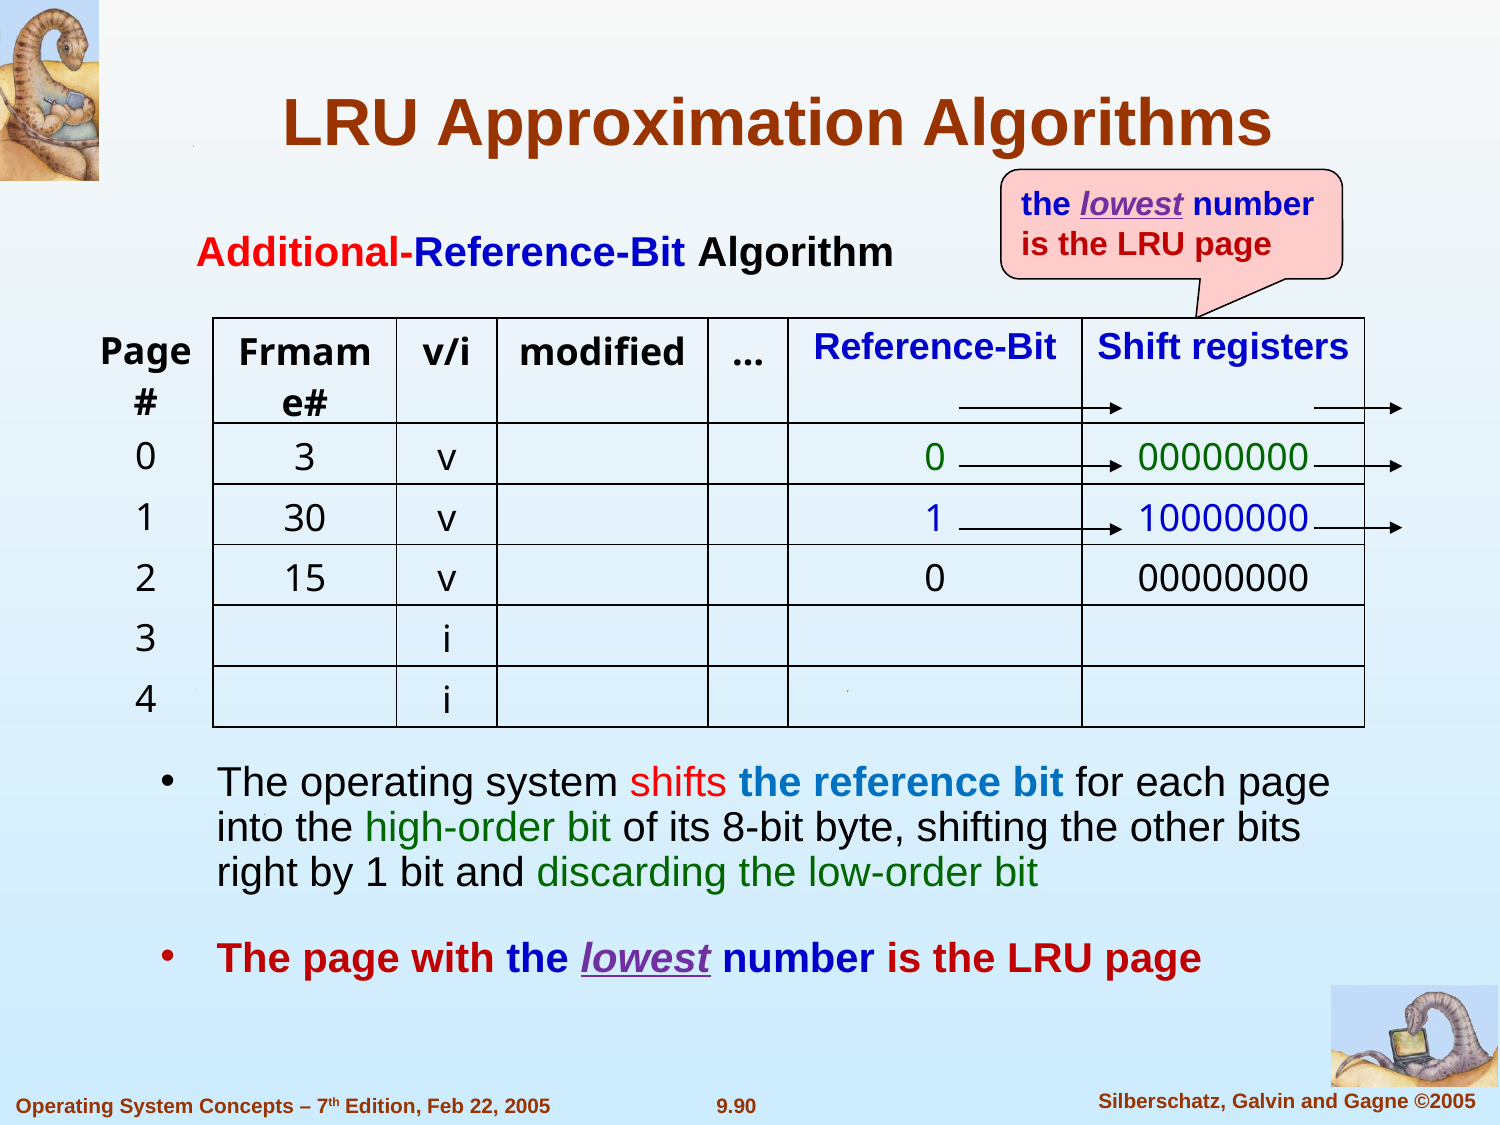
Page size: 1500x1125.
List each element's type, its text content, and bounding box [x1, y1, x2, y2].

table_header Reference-Bit [789, 319, 1081, 422]
table_cell 0 [789, 545, 1081, 604]
table_cell [214, 606, 396, 665]
table_cell [498, 485, 707, 544]
table_cell [498, 545, 707, 604]
table_cell 00000000 [1083, 545, 1364, 604]
table_cell [1083, 667, 1364, 726]
table_cell i [397, 606, 496, 665]
table_cell 30 [214, 485, 396, 544]
table_header Frmame# [214, 319, 396, 422]
table_cell 0 [78, 422, 213, 483]
table_cell [498, 606, 707, 665]
table_header Page# [78, 317, 213, 422]
table_cell 10000000 [1083, 485, 1364, 544]
table_cell 1 [789, 485, 1081, 544]
text_box LRU Approximation Algorithms [107, 66, 1432, 167]
text_box Additional-Reference-Bit Algorithm [181, 226, 920, 282]
table_cell v [397, 424, 496, 483]
table_cell [214, 667, 396, 726]
table_cell [709, 606, 787, 665]
table_cell 2 [78, 544, 213, 604]
table_cell [709, 424, 787, 483]
table_cell 4 [78, 665, 213, 726]
table_header Shift registers [1083, 319, 1364, 422]
table_cell 3 [214, 424, 396, 483]
table_cell [498, 667, 707, 726]
table_cell [1083, 606, 1364, 665]
table_cell v [397, 545, 496, 604]
table_cell v [397, 485, 496, 544]
table_header … [709, 319, 787, 422]
table_cell 1 [78, 483, 213, 544]
text_box the lowest number is the LRU page [1000, 169, 1343, 319]
table_cell [789, 606, 1081, 665]
picture [0, 0, 99, 181]
text_box The operating system shifts the reference bit for each page into the high-order bit of its 8-bit byte, shifting the other bits right by 1 bit and discarding the low-order bit The page with the lowest number is the LRU page [145, 753, 1403, 988]
table_cell 0 [789, 424, 1081, 483]
table_cell [789, 667, 1081, 726]
table_cell 15 [214, 545, 396, 604]
table_cell [709, 485, 787, 544]
table_header v/i [397, 319, 496, 422]
table_cell [709, 667, 787, 726]
table_header modified [498, 319, 707, 422]
table_cell [498, 424, 707, 483]
picture [1331, 985, 1498, 1087]
table_cell 00000000 [1083, 424, 1364, 483]
table_cell i [397, 667, 496, 726]
table_cell [709, 545, 787, 604]
table_cell 3 [78, 604, 213, 665]
